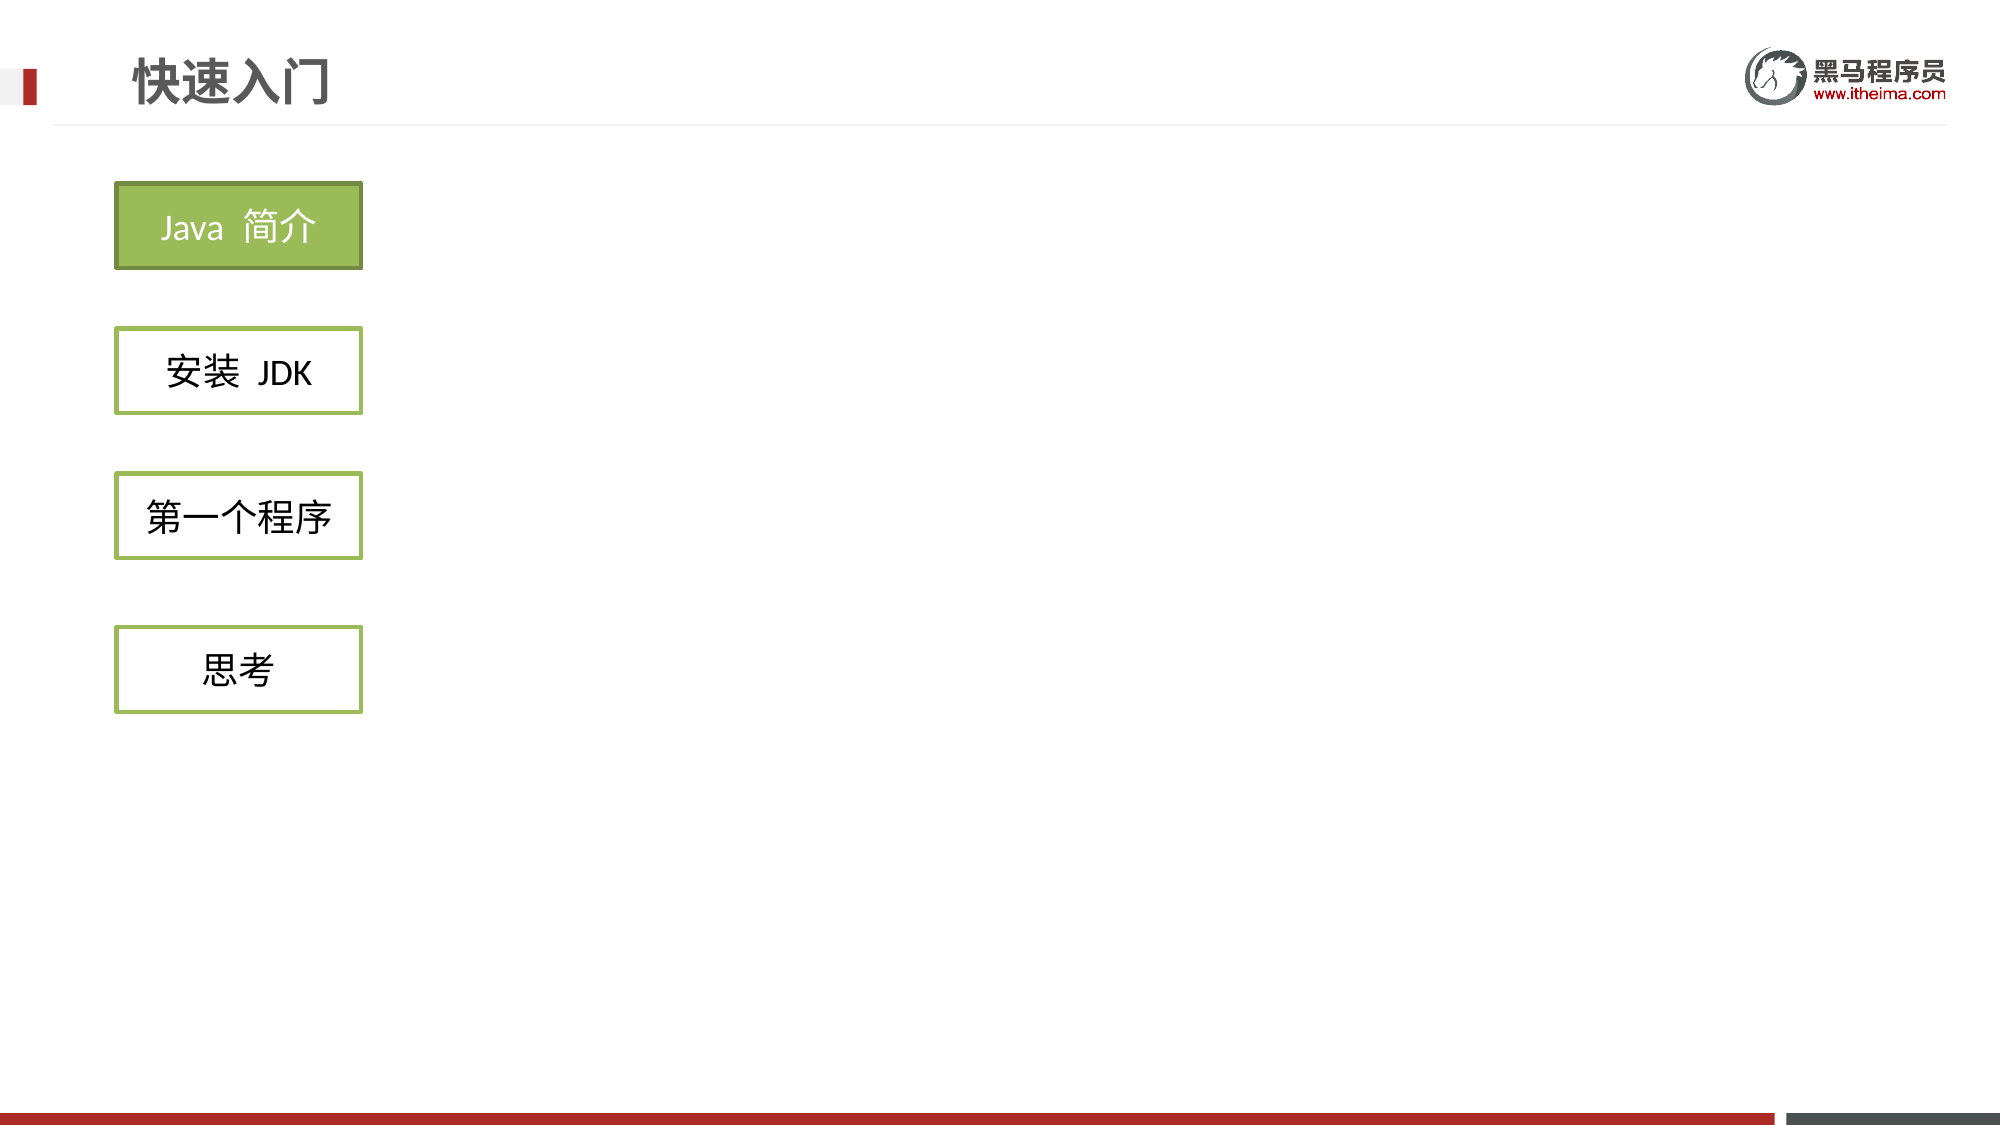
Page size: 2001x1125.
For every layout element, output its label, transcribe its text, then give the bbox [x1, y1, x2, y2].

text_box Java 简介 [114, 181, 363, 270]
picture [1744, 46, 1946, 106]
title 快速入门 [116, 38, 1556, 124]
text_box 第一个程序 [114, 471, 363, 560]
text_box 安装 JDK [114, 326, 363, 415]
text_box 思考 [114, 625, 363, 714]
